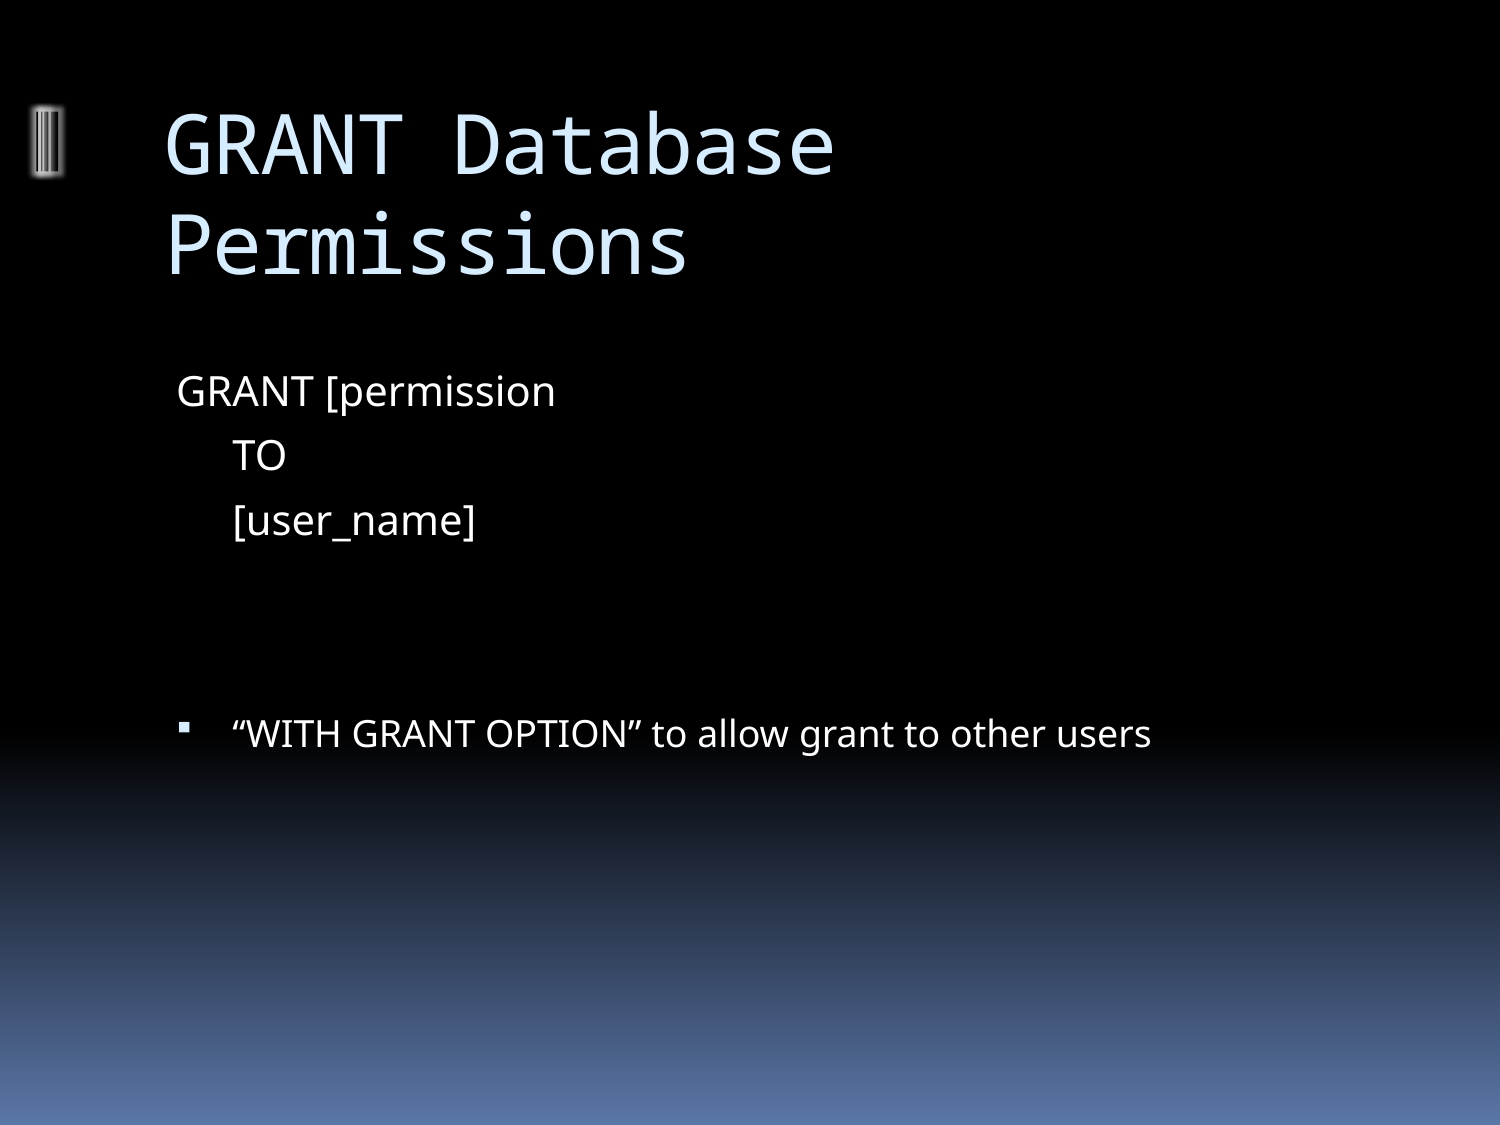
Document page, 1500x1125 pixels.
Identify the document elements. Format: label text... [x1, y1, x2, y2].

list GRANT [permission TO [user_name] “WITH GRANT OPTION” to allow grant to other users [150, 292, 1425, 1043]
title GRANT Database Permissions [150, 83, 1425, 234]
